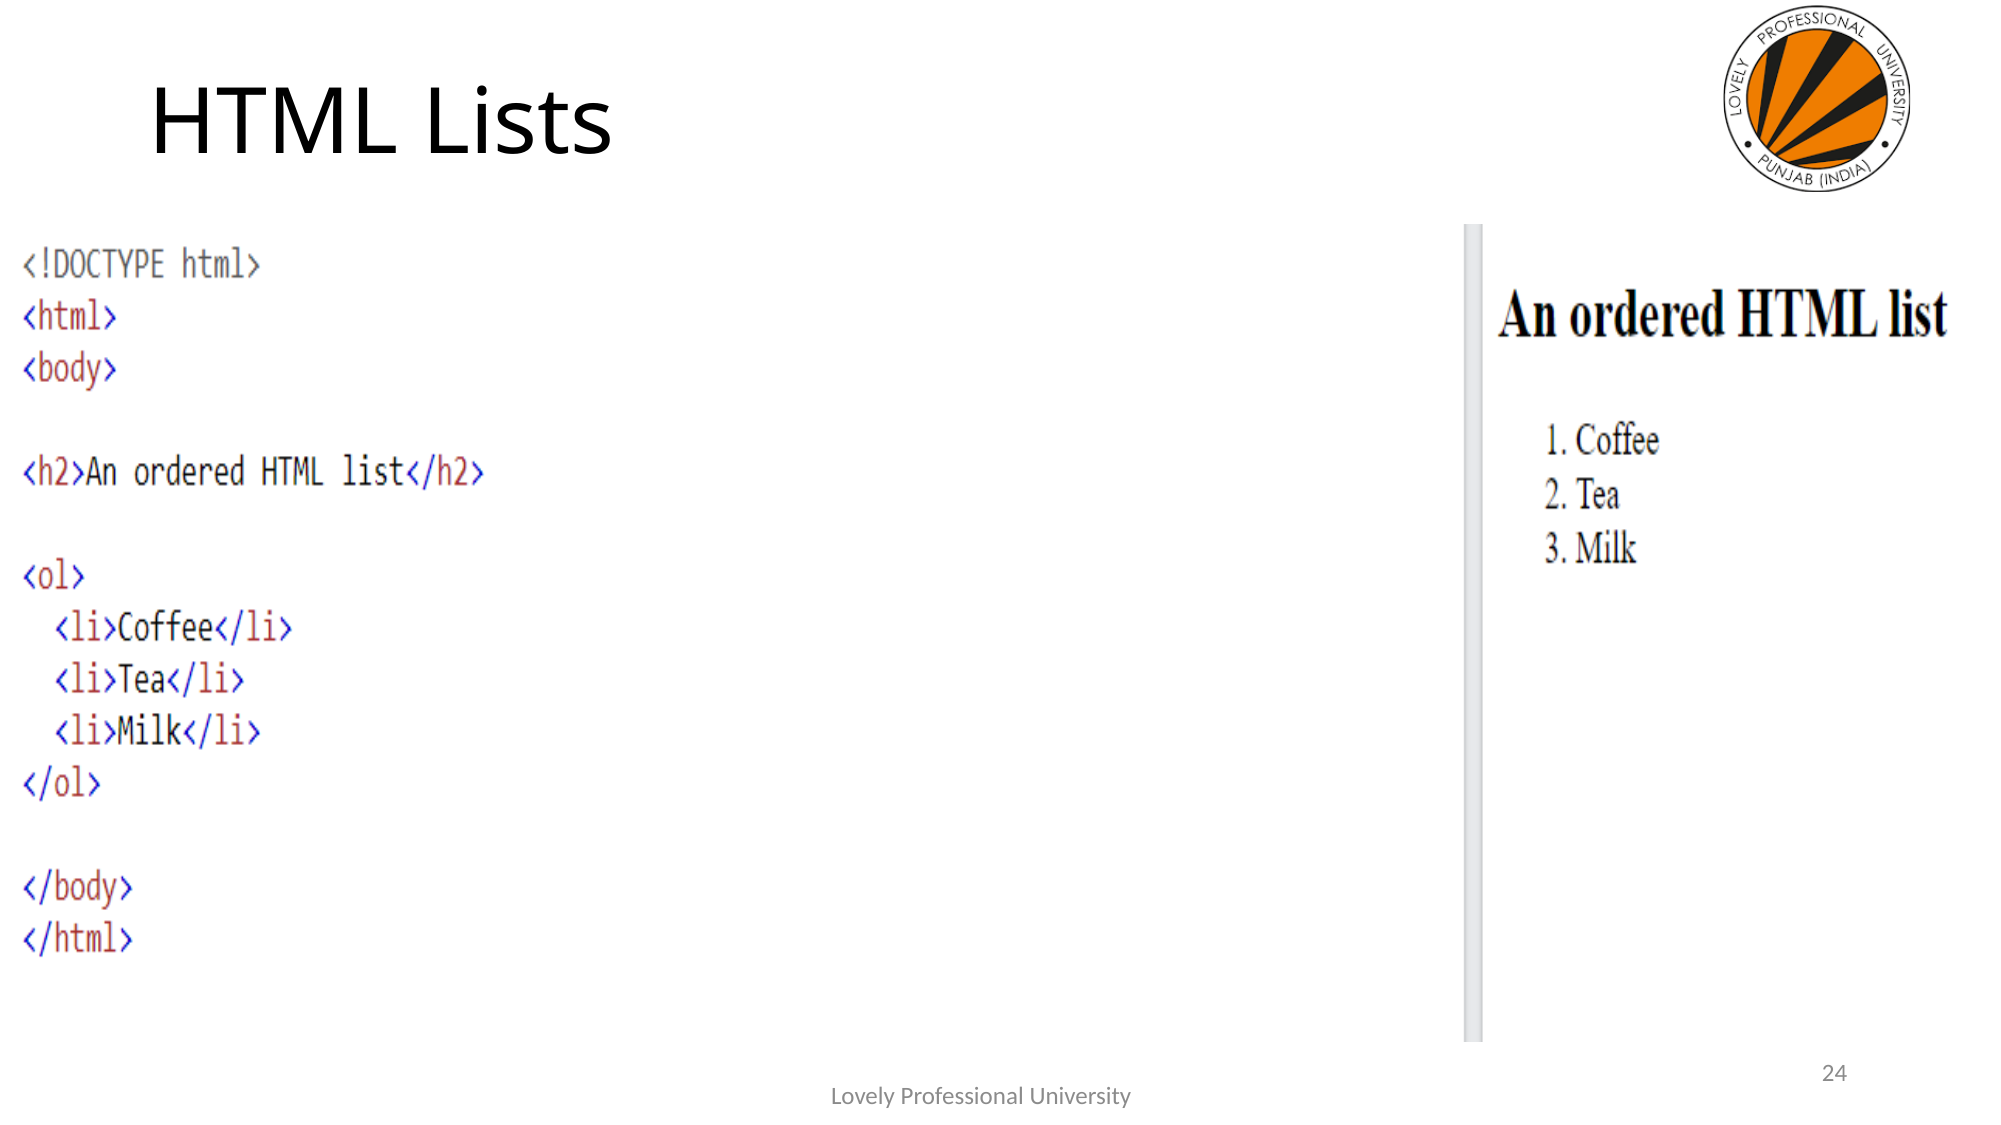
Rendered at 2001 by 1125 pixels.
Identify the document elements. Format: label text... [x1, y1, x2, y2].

footer Lovely Professional University [644, 1065, 1319, 1125]
slide_number 24 [1412, 1042, 1863, 1102]
text_box HTML Lists [133, 54, 1319, 179]
picture [15, 224, 1983, 1042]
picture [1723, 0, 1911, 192]
